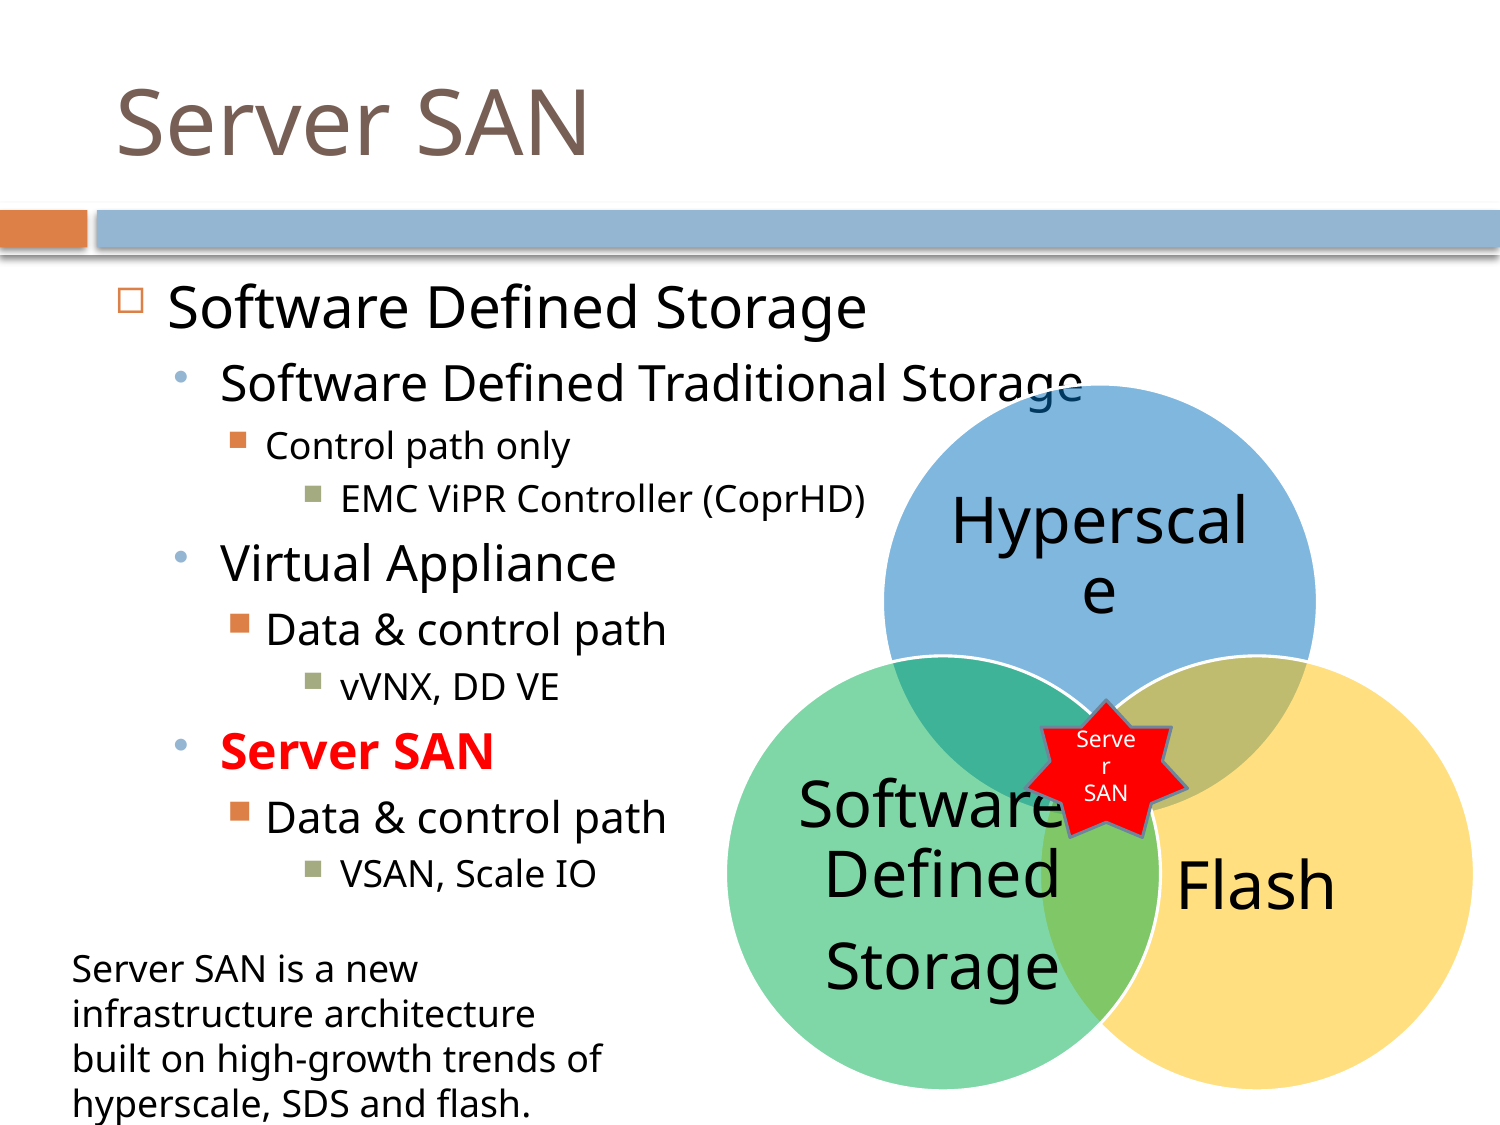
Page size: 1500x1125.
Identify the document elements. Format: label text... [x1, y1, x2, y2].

text_box Server SAN is a new infrastructure architecture built on high-growth trends of hyperscale, SDS and flash. [56, 937, 638, 1125]
title Server SAN [100, 37, 1438, 200]
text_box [499, 374, 1500, 1101]
list Software Defined Storage Software Defined Traditional Storage Control path only EMC ViPR Controller (CoprHD) Virtual Appliance Data & control path vVNX, DD VE Server SAN Data & control path VSAN, Scale IO [100, 262, 1438, 937]
